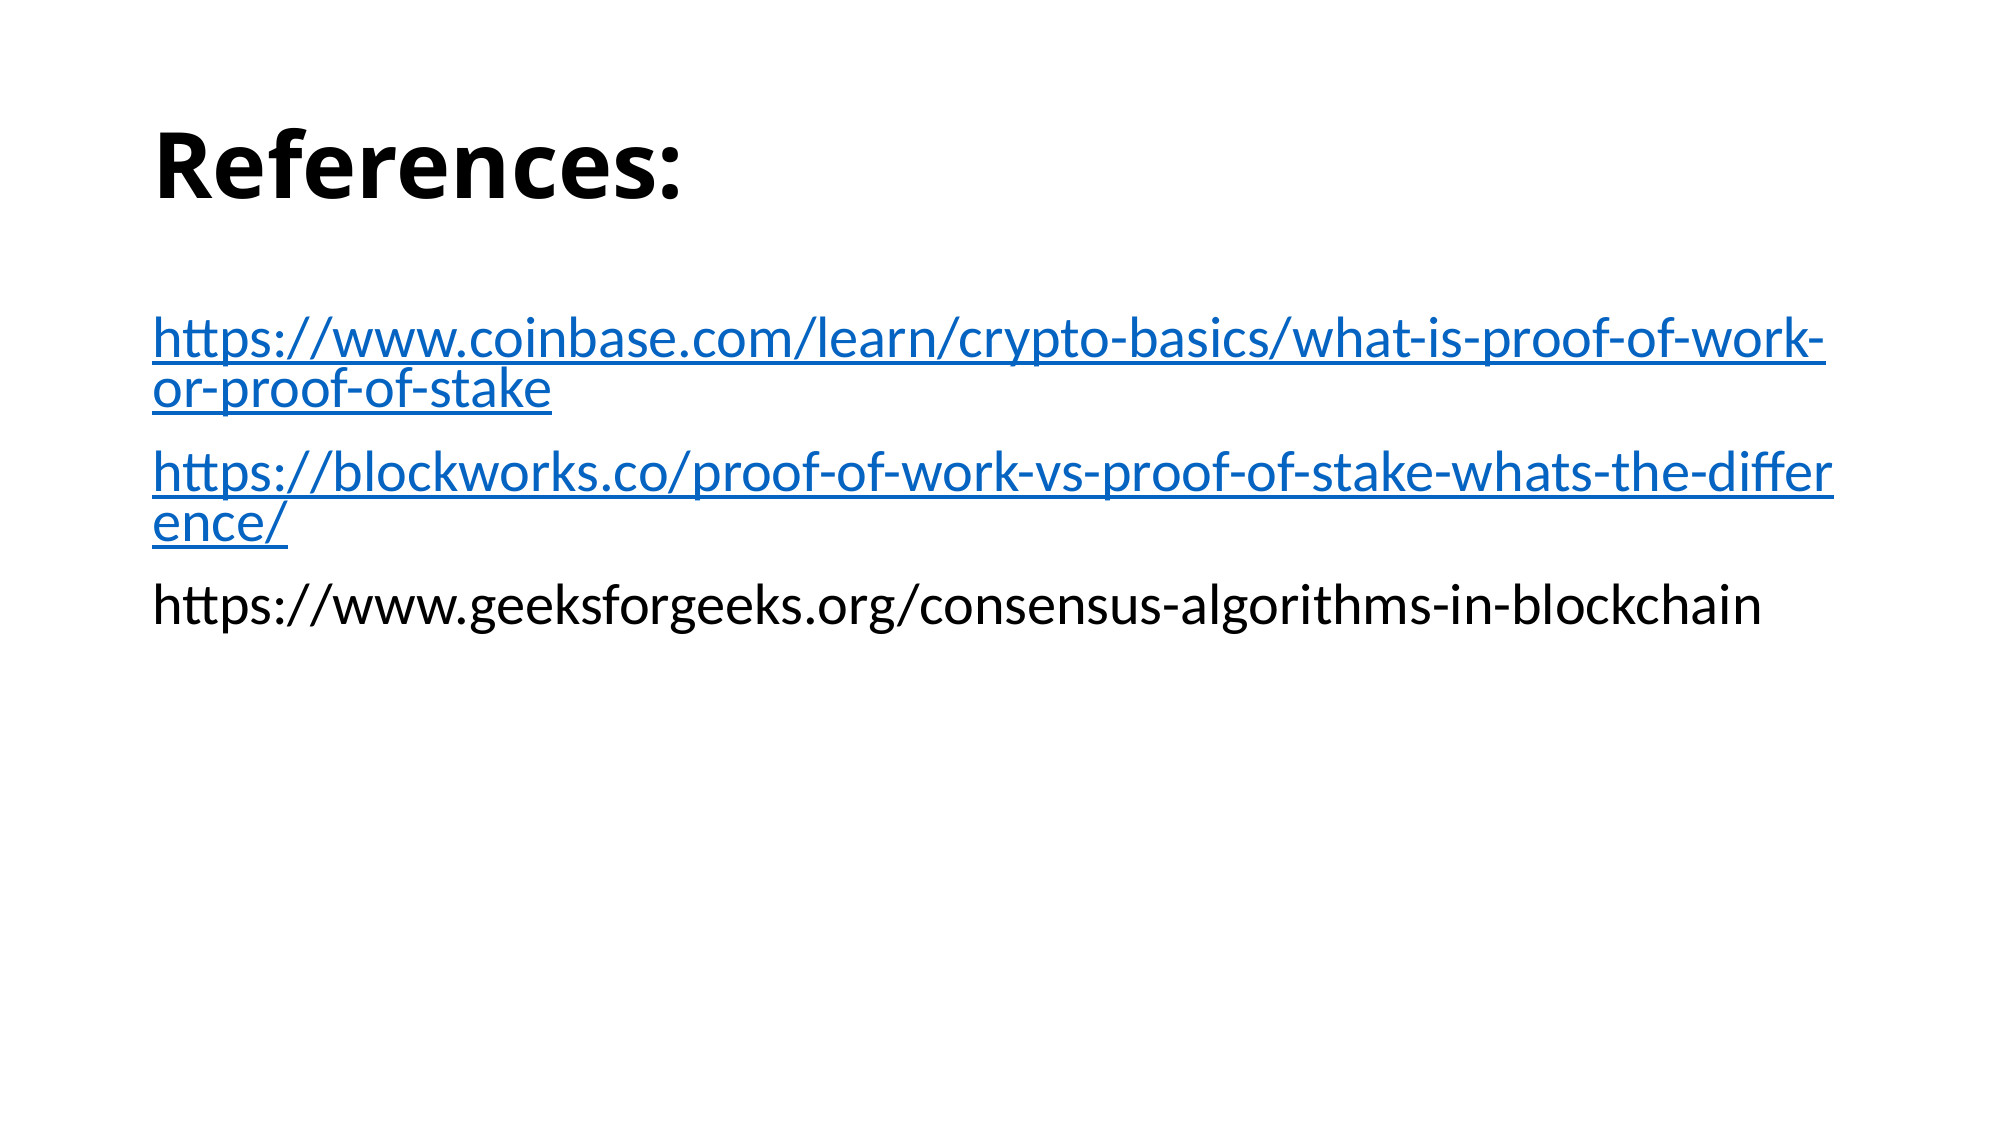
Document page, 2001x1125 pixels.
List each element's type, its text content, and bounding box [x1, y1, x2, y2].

title References: [137, 59, 1863, 278]
list https://www.coinbase.com/learn/crypto-basics/what-is-proof-of-work-or-proof-of-stake https://blockworks.co/proof-of-work-vs-proof-of-stake-whats-the-difference/ https://www.geeksforgeeks.org/consensus-algorithms-in-blockchain [137, 299, 1863, 1014]
